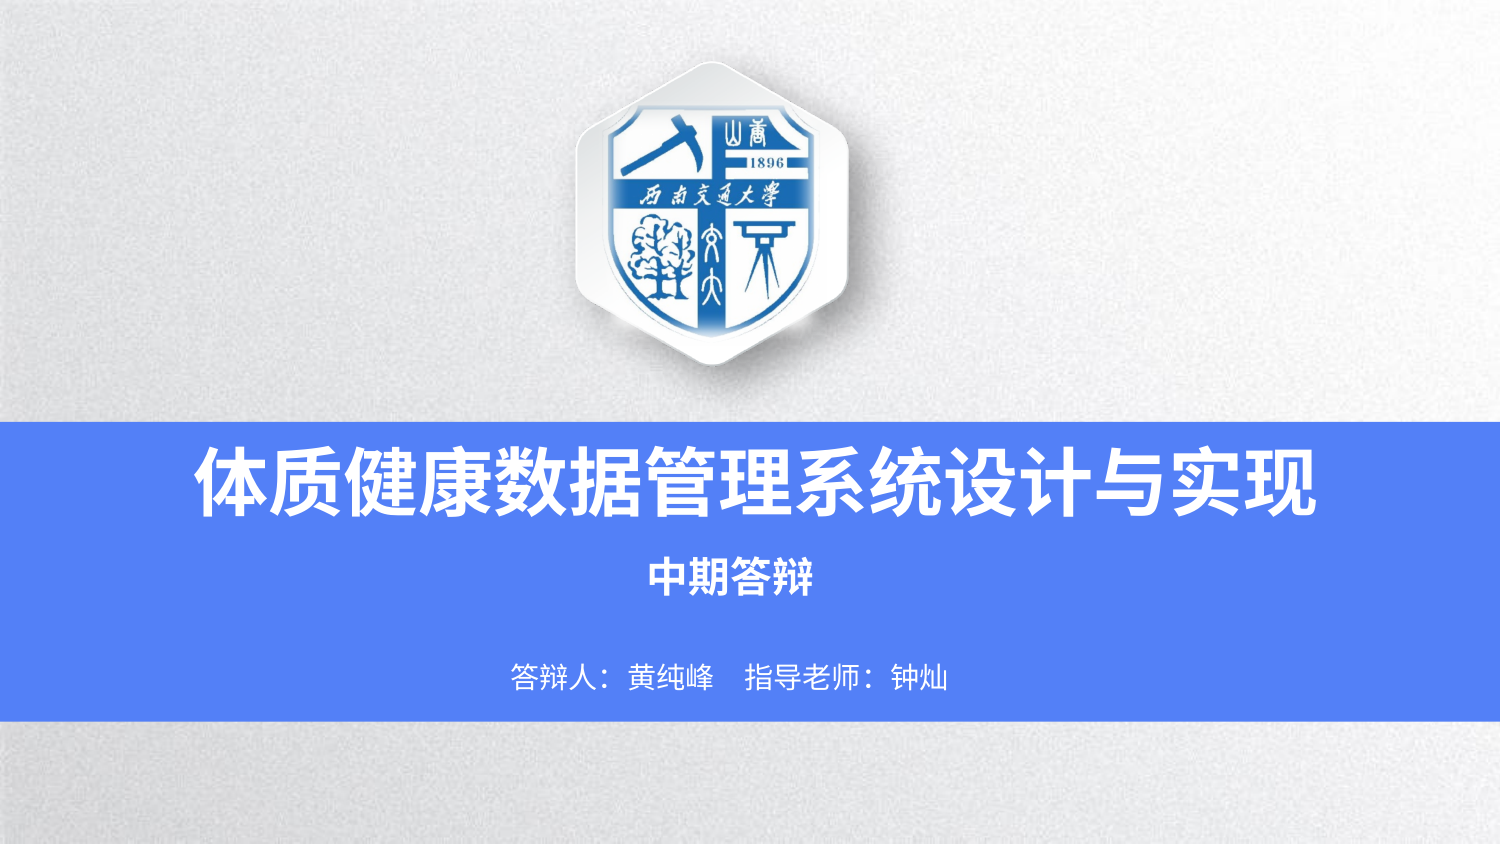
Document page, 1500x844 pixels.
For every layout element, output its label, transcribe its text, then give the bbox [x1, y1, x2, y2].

text_box 答辩人：黄纯峰 指导老师：钟灿 [455, 651, 1004, 702]
picture [0, 724, 1500, 844]
picture [0, 0, 1500, 420]
text_box 体质健康数据管理系统设计与实现 [72, 428, 1441, 534]
text_box [0, 420, 1500, 724]
text_box 中期答辩 [632, 543, 835, 609]
